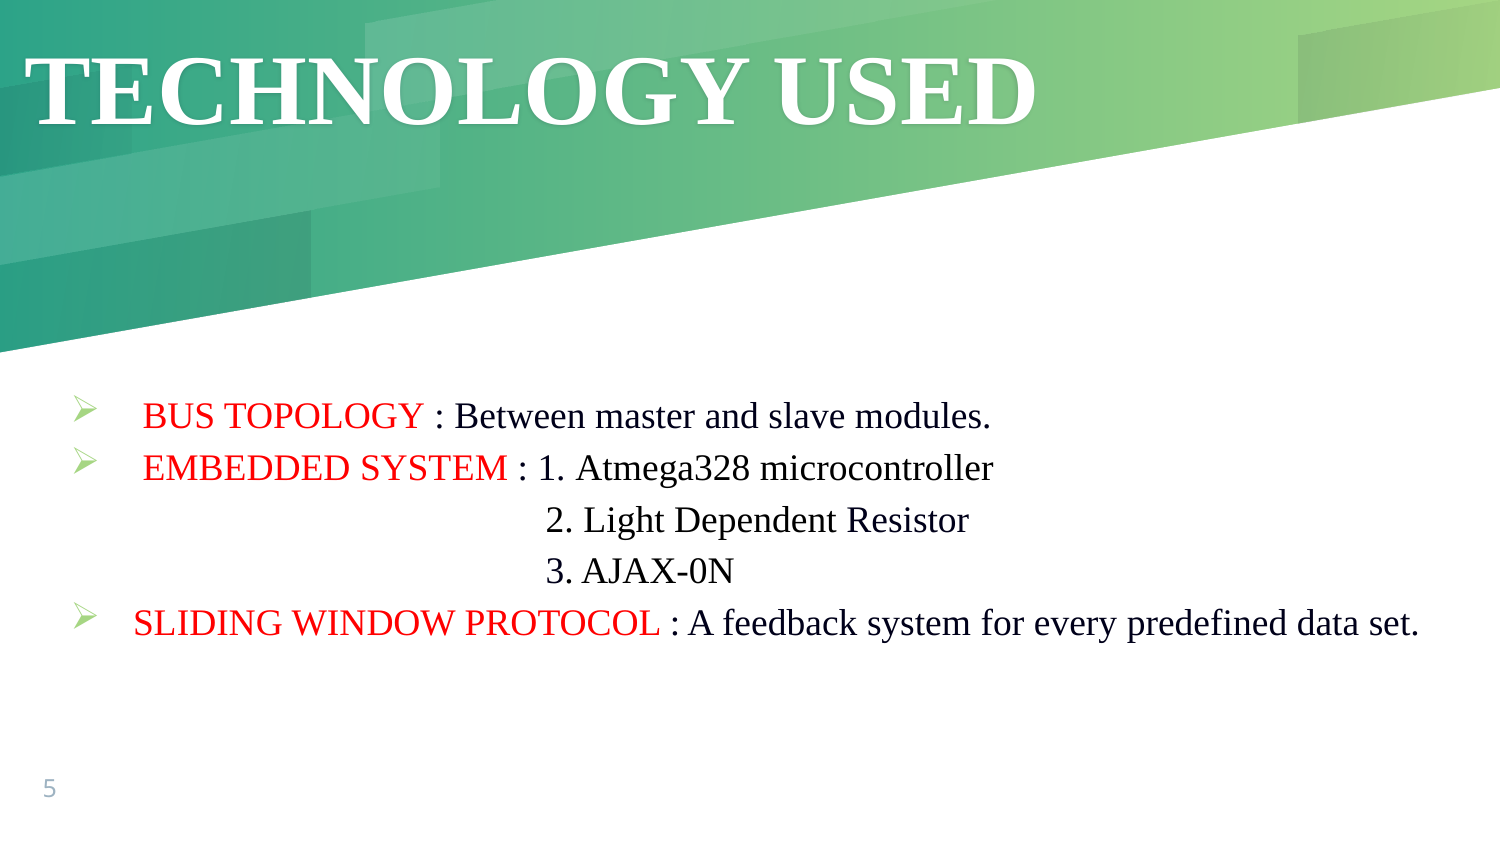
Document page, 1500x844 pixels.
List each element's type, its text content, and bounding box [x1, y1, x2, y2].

slide_number 5 [42, 766, 122, 807]
list BUS TOPOLOGY : Between master and slave modules. EMBEDDED SYSTEM : 1. Atmega328 microcontroller 2. Light Dependent Resistor 3. AJAX-0N SLIDING WINDOW PROTOCOL : A feedback system for every predefined data set. [58, 384, 1458, 844]
title TECHNOLOGY USED [24, 0, 1081, 169]
